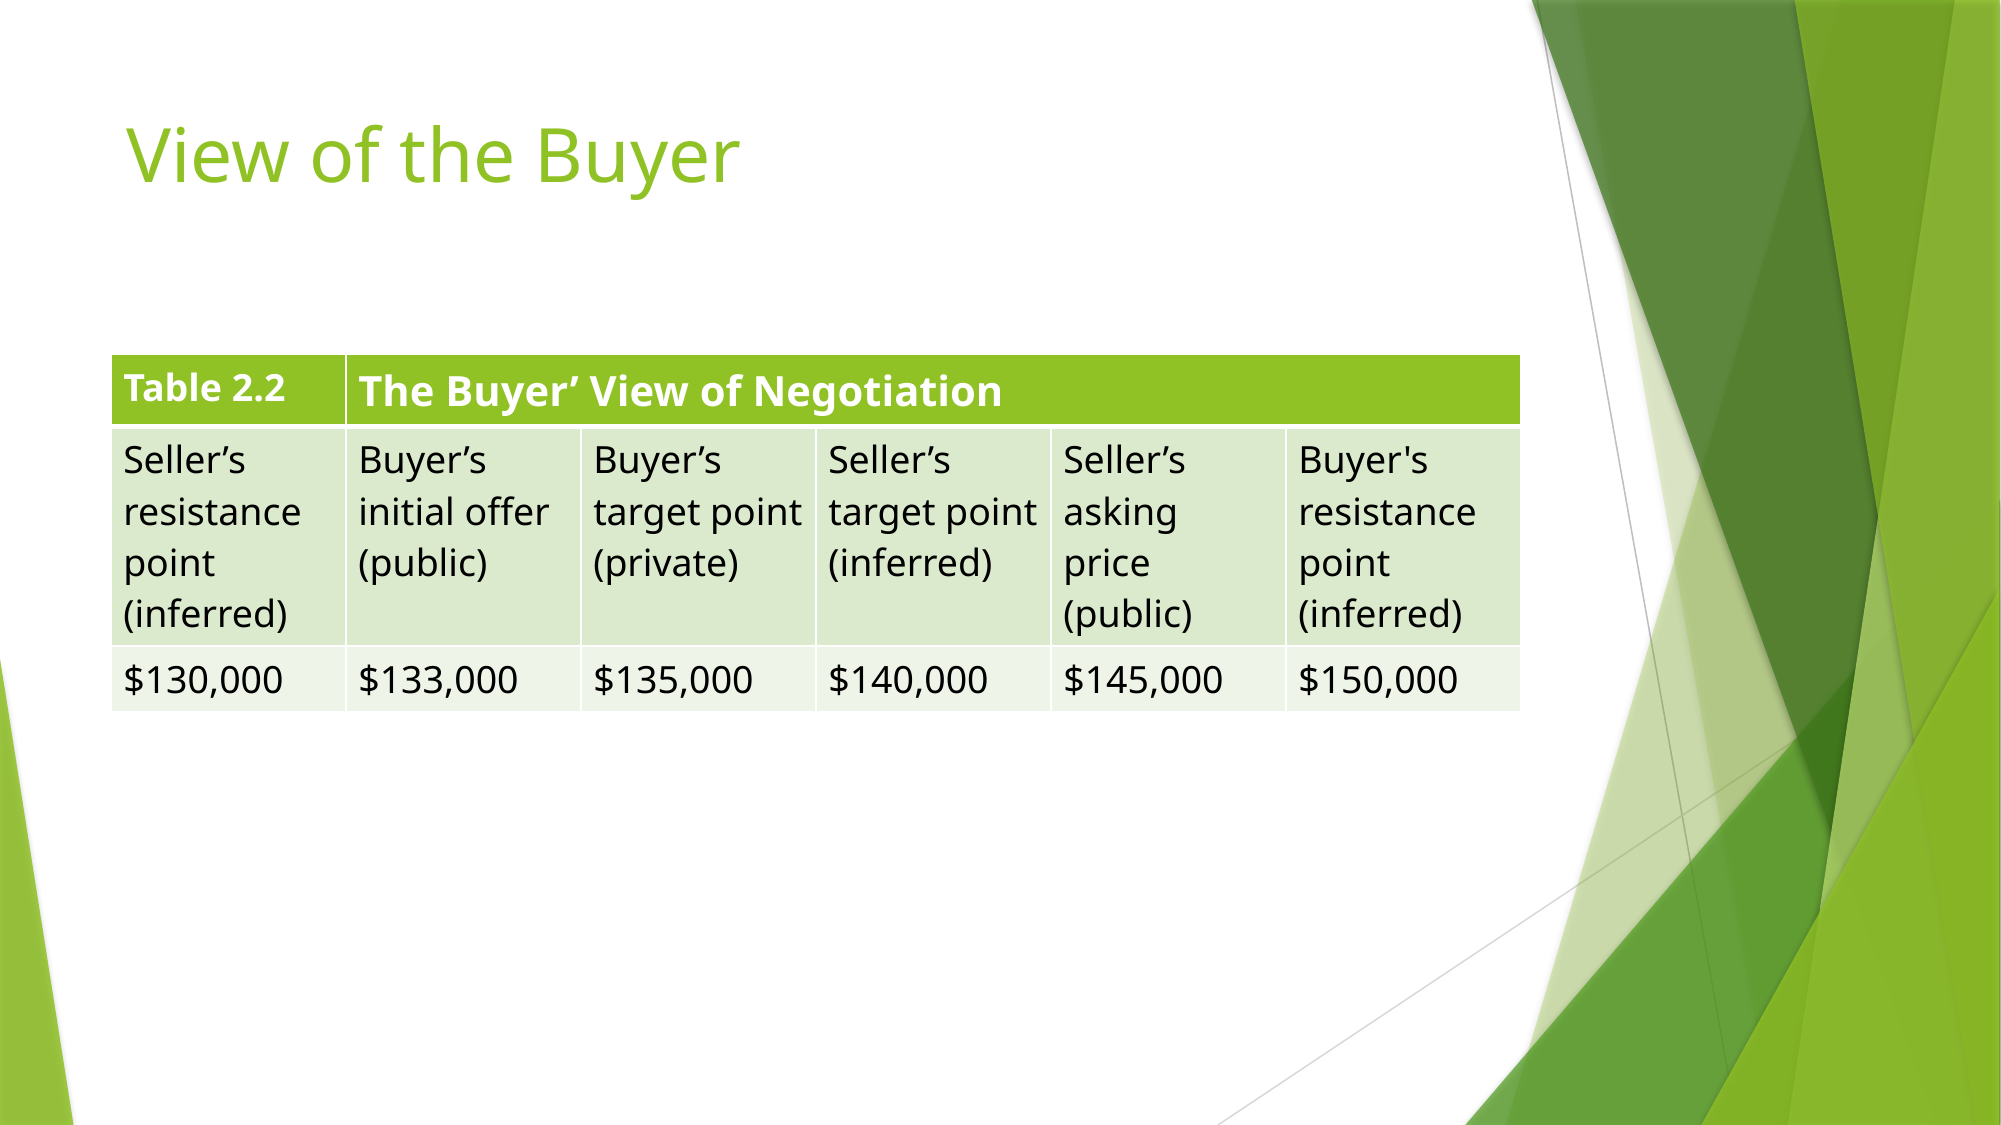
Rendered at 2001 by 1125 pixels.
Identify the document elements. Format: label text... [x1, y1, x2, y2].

table_cell $150,000 [1287, 647, 1520, 711]
table_cell $145,000 [1052, 647, 1285, 711]
table_cell $135,000 [582, 647, 815, 711]
table_cell $133,000 [347, 647, 580, 711]
title View of the Buyer [111, 99, 1522, 317]
table_cell Buyer’s target point (private) [582, 429, 815, 645]
table_cell Buyer's resistance point (inferred) [1287, 429, 1520, 645]
table_cell Seller’s target point (inferred) [817, 429, 1050, 645]
table_cell $130,000 [112, 647, 345, 711]
table_cell Seller’s resistance point (inferred) [112, 429, 345, 645]
table_cell Buyer’s initial offer (public) [347, 429, 580, 645]
table_cell $140,000 [817, 647, 1050, 711]
table_header Table 2.2 [112, 355, 345, 424]
table_cell Seller’s asking price (public) [1052, 429, 1285, 645]
table_header The Buyer’ View of Negotiation [347, 355, 1520, 424]
